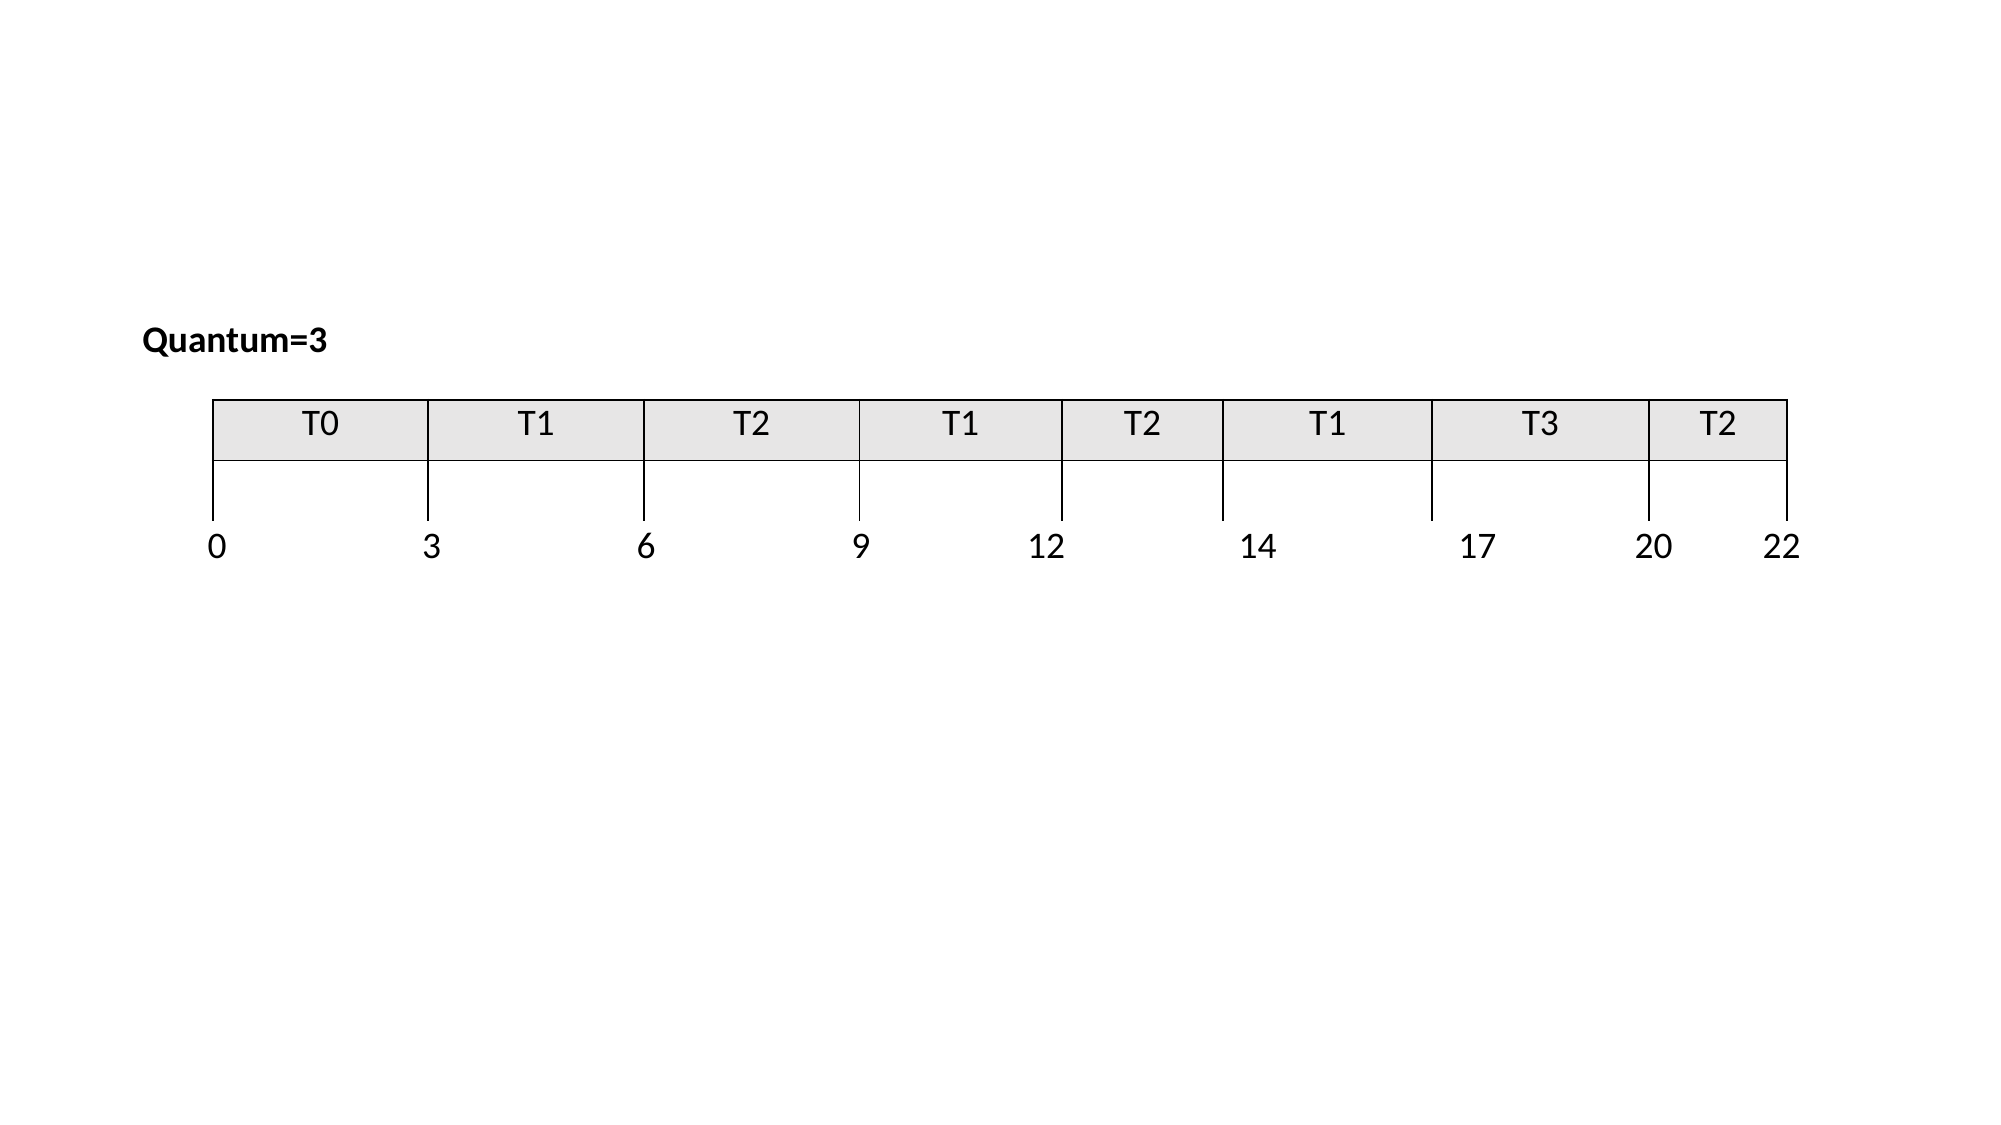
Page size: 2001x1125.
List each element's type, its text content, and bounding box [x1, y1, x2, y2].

table_header 17 [1391, 523, 1563, 603]
table_header T0 [214, 401, 427, 460]
table_cell [645, 461, 859, 521]
table_cell [1650, 461, 1786, 521]
table_header T2 [1650, 401, 1786, 460]
table_header 3 [324, 523, 539, 603]
table_cell [429, 461, 643, 521]
table_header T1 [429, 401, 643, 460]
table_header T2 [1063, 401, 1222, 460]
table_header 20 [1563, 523, 1744, 603]
table_header T3 [1433, 401, 1648, 460]
table_cell [214, 461, 427, 521]
table_header 6 [539, 523, 753, 603]
table_cell [1433, 461, 1648, 521]
table_header T1 [1224, 401, 1431, 460]
table_cell [860, 461, 1061, 521]
table_header 12 [968, 523, 1124, 603]
table_header 9 [753, 523, 968, 603]
table_header T1 [860, 401, 1061, 460]
text_box Quantum=3 [127, 308, 430, 368]
table_cell [1063, 461, 1222, 521]
table_header 22 [1744, 523, 1819, 603]
table_header 0 [110, 523, 324, 603]
table_header 14 [1124, 523, 1391, 603]
table_cell [1224, 461, 1431, 521]
table_header T2 [645, 401, 859, 460]
